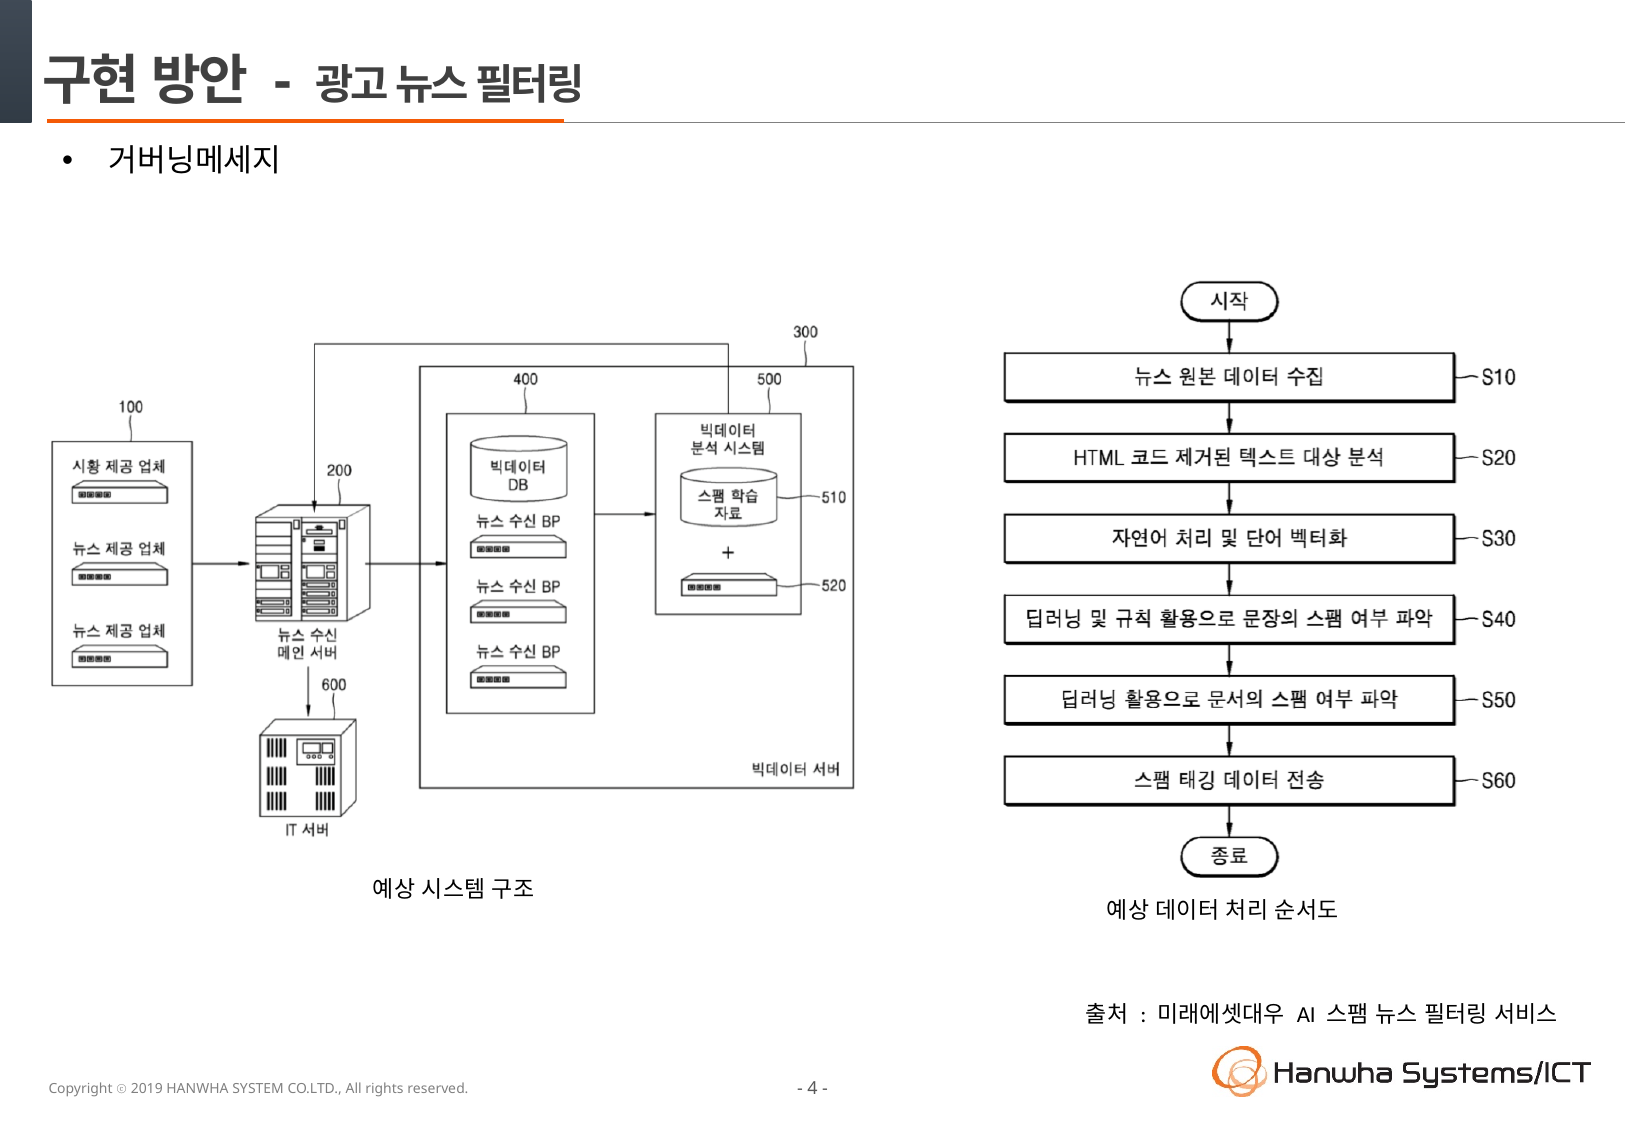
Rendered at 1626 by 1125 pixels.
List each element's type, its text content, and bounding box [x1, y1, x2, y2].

text_box 예상 데이터 처리 순서도 [1092, 899, 1354, 931]
title 구현 방안 - 광고 뉴스 필터링 [27, 43, 1194, 121]
text_box 거버닝메세지 [47, 136, 1578, 253]
picture [1212, 1046, 1591, 1097]
picture [969, 255, 1552, 899]
picture [32, 187, 877, 1033]
text_box 출처 : 미래에셋대우 AI 스팸 뉴스 필터링 서비스 [1071, 992, 1574, 1035]
